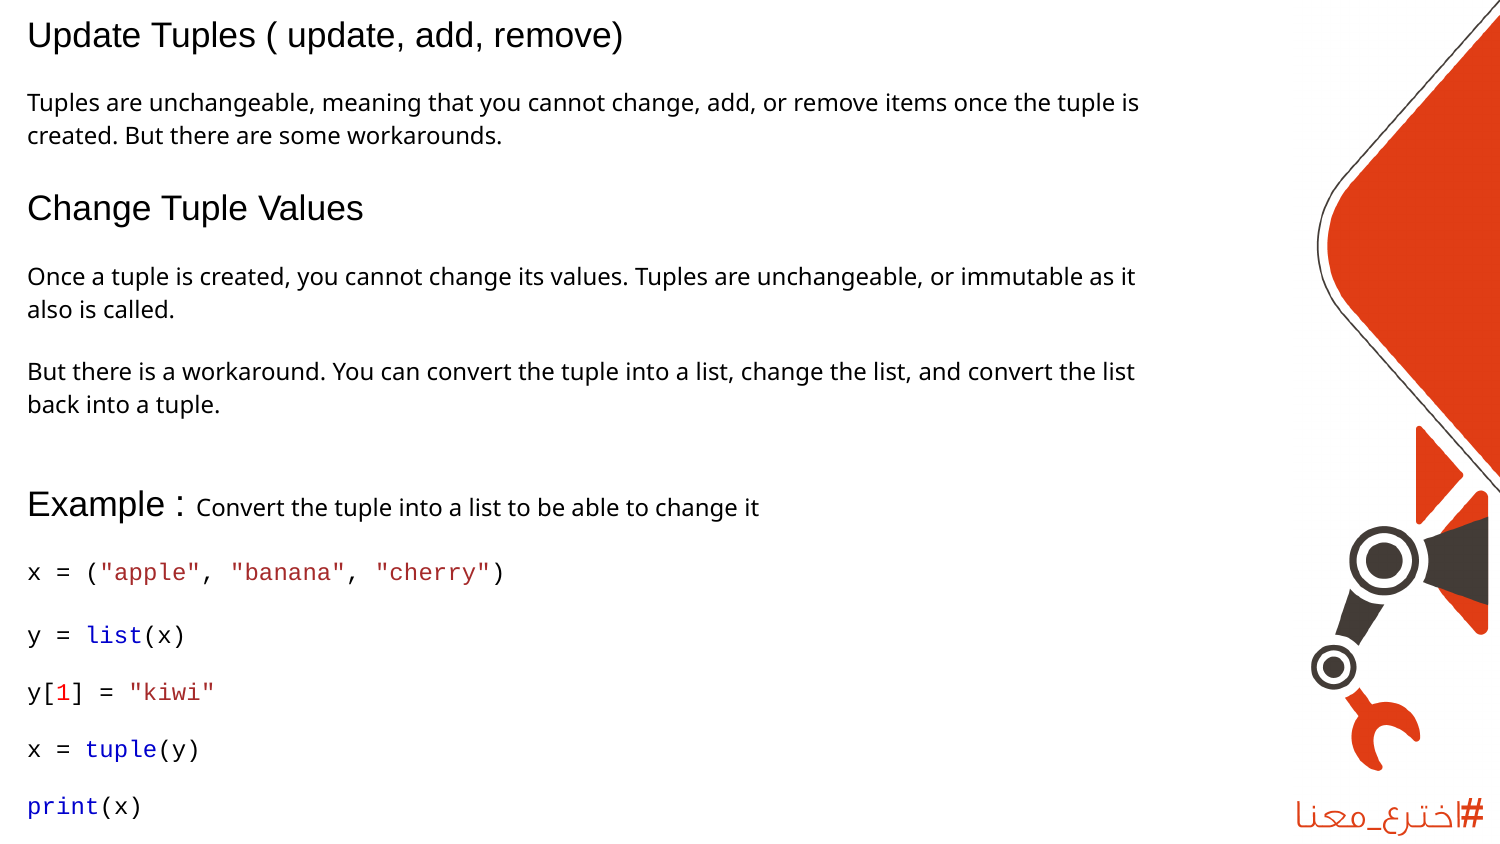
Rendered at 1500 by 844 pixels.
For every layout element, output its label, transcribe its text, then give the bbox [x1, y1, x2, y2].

picture [1293, 0, 1500, 844]
list Update Tuples ( update, add, remove) Tuples are unchangeable, meaning that you cannot change, add, or remove items once the tuple is created. But there are some workarounds. Change Tuple Values Once a tuple is created, you cannot change its values. Tuples are unchangeable, or immutable as it also is called. But there is a workaround. You can convert the tuple into a list, change the list, and convert the list back into a tuple. Example : Convert the tuple into a list to be able to change it x = ("apple", "banana", "cherry") y = list(x) y[1] = "kiwi" x = tuple(y) print(x) [15, 0, 1171, 844]
